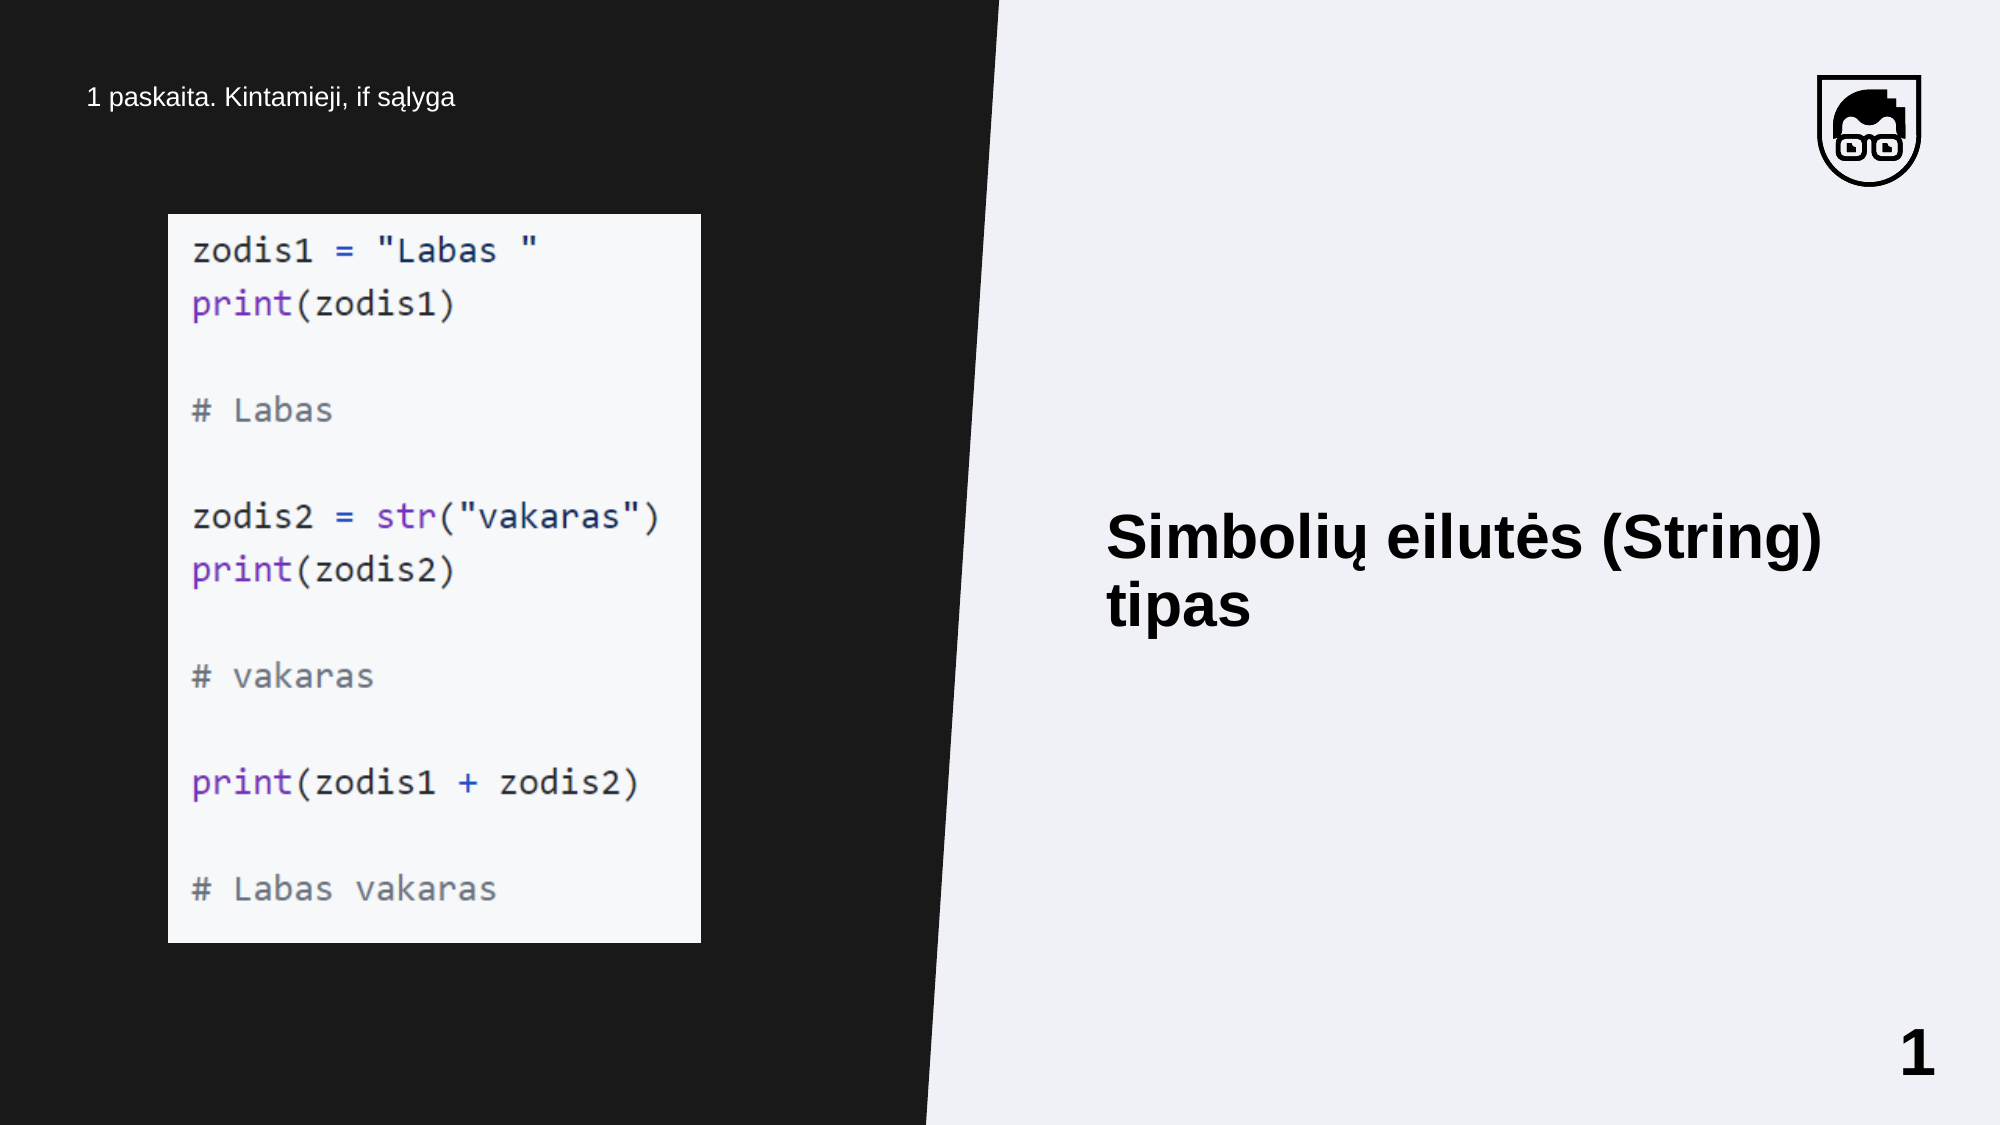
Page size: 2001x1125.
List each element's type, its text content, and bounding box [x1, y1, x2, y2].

picture [167, 214, 702, 943]
text_box Simbolių eilutės (String) tipas [1098, 497, 1948, 660]
text_box 1 [1884, 1001, 1952, 1097]
text_box 1 paskaita. Kintamieji, if sąlyga [78, 75, 1000, 150]
